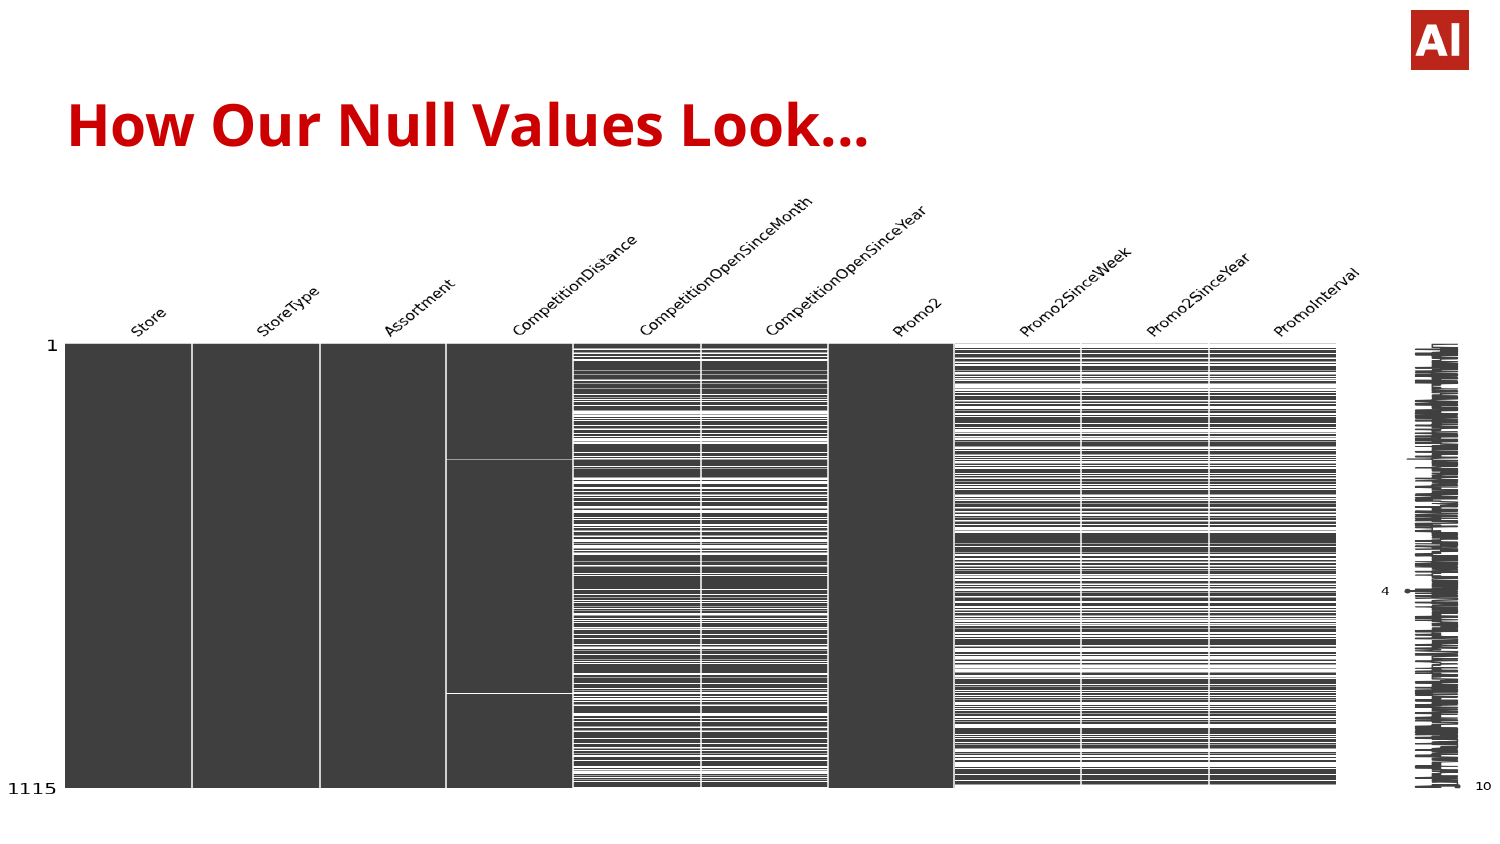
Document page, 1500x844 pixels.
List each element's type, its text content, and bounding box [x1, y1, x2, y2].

picture [0, 188, 1500, 802]
picture [1411, 10, 1469, 70]
title How Our Null Values Look... [51, 72, 1449, 167]
